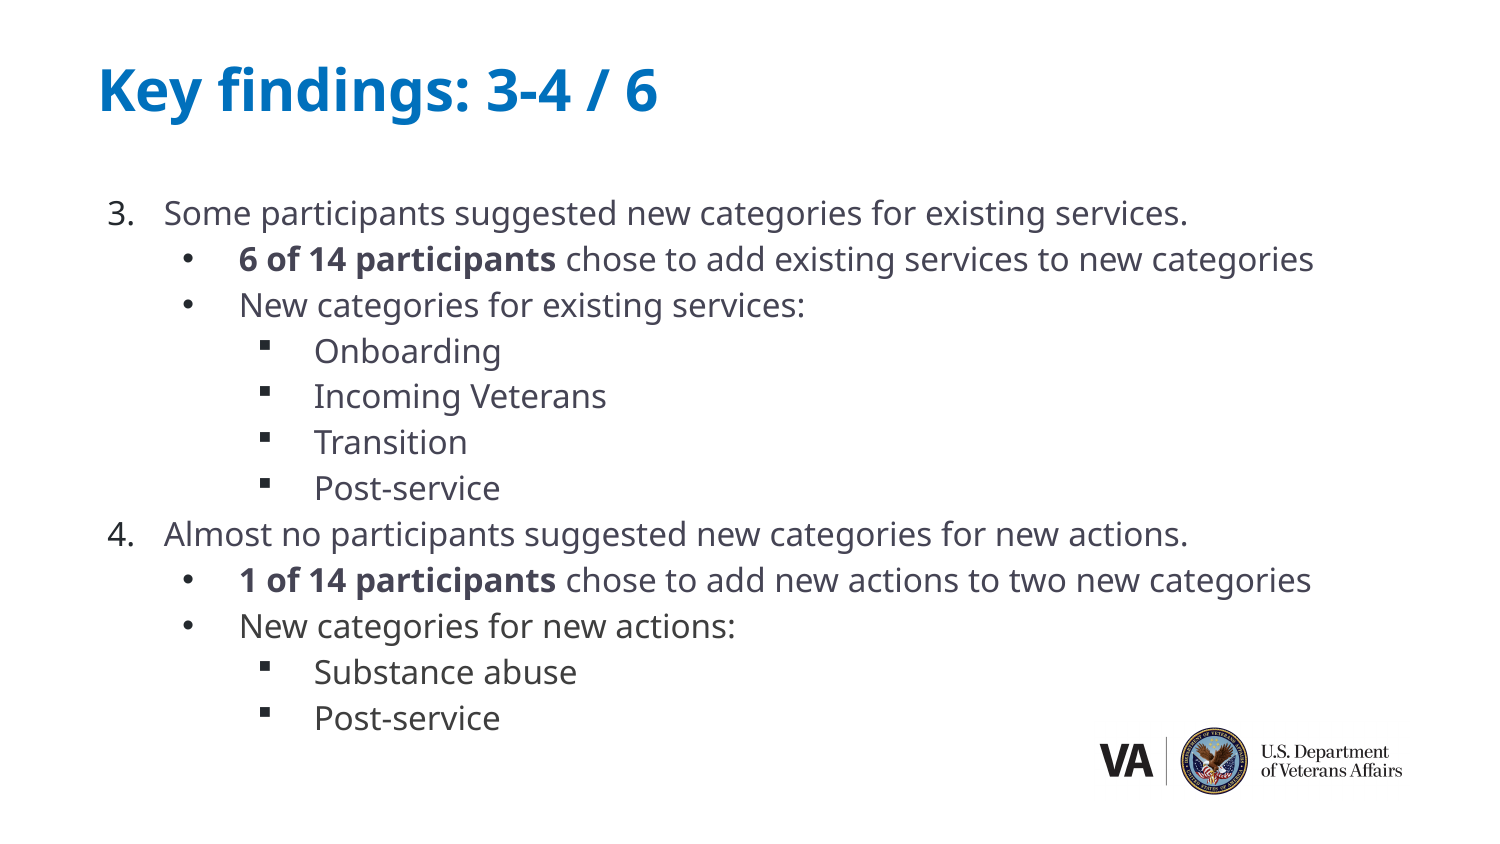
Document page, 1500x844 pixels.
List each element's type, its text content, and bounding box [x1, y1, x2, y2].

picture [1094, 720, 1410, 802]
title Key findings: 3-4 / 6 [91, 47, 1329, 151]
list Some participants suggested new categories for existing services. 6 of 14 participants chose to add existing services to new categories New categories for existing services: Onboarding Incoming Veterans Transition Post-service Almost no participants suggested new categories for new actions. 1 of 14 participants chose to add new actions to two new categories New categories for new actions: Substance abuse Post-service [91, 180, 1437, 664]
